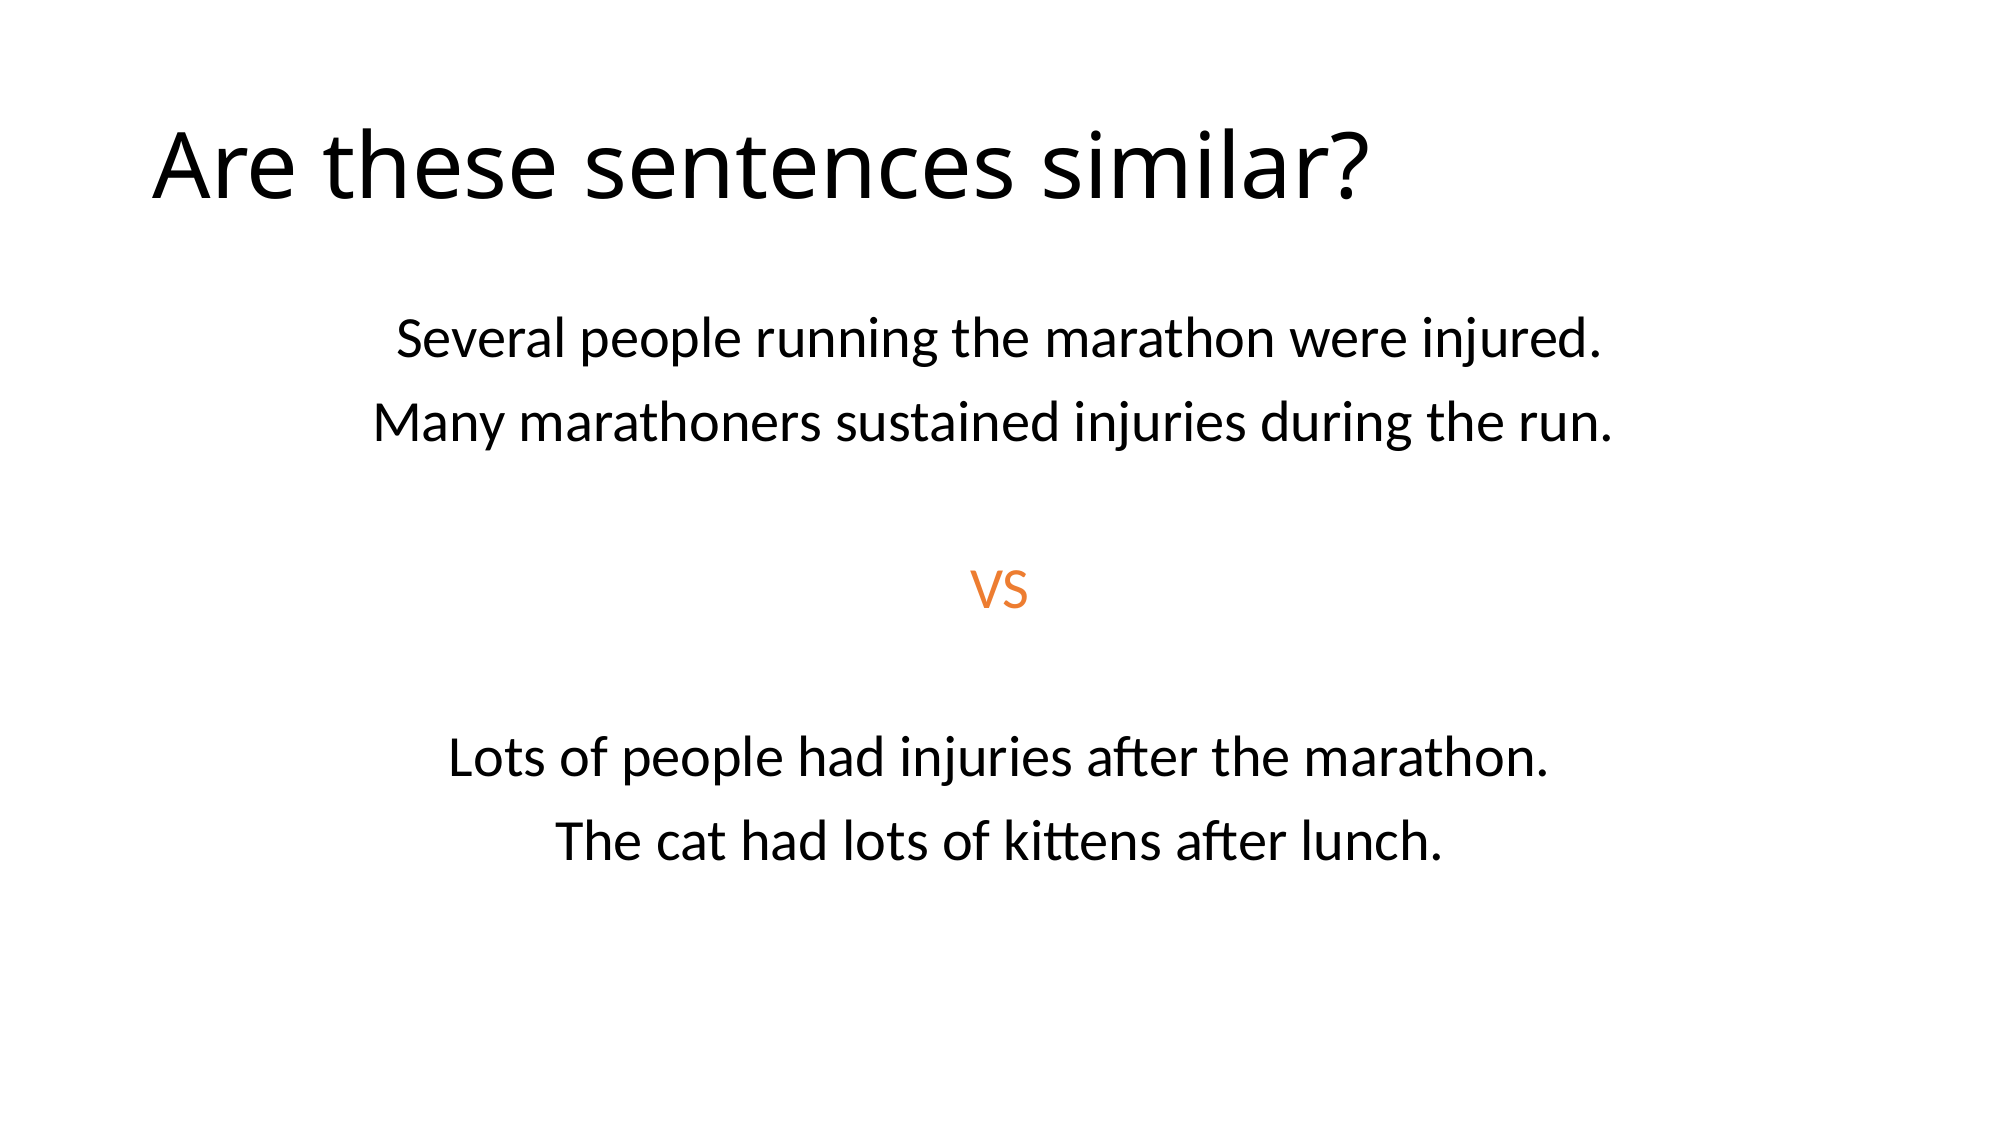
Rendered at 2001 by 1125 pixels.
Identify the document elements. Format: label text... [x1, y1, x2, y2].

title Are these sentences similar? [137, 59, 1863, 278]
list Several people running the marathon were injured. Many marathoners sustained injuries during the run. VS Lots of people had injuries after the marathon. The cat had lots of kittens after lunch. [137, 299, 1863, 1014]
